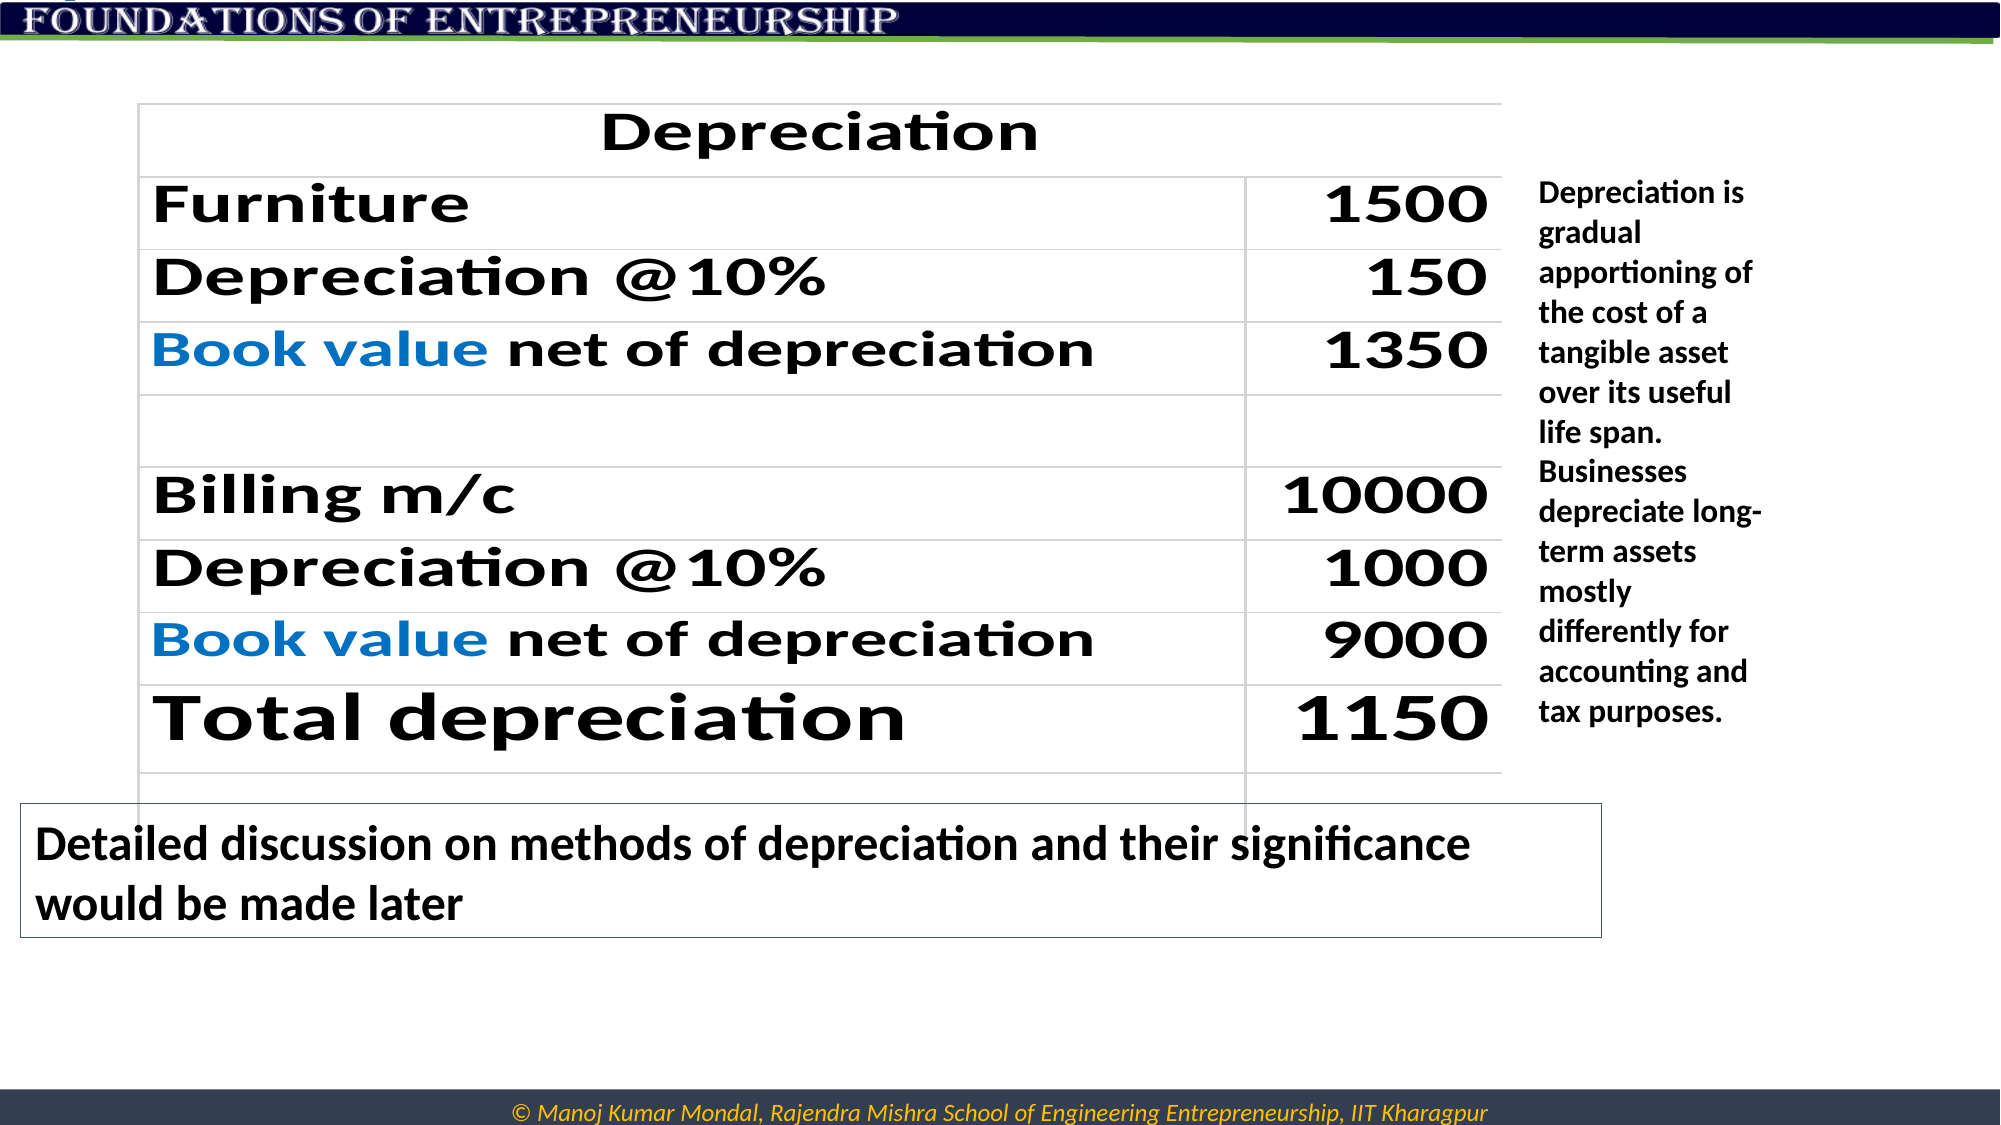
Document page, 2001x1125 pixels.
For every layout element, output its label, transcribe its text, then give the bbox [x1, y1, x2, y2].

text_box Detailed discussion on methods of depreciation and their significance would be made later [20, 803, 1602, 938]
text_box Depreciation is gradual apportioning of the cost of a tangible asset over its useful life span. Businesses depreciate long-term assets mostly differently for accounting and tax purposes. [1523, 162, 1795, 737]
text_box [137, 103, 1505, 847]
picture [0, 0, 2000, 43]
